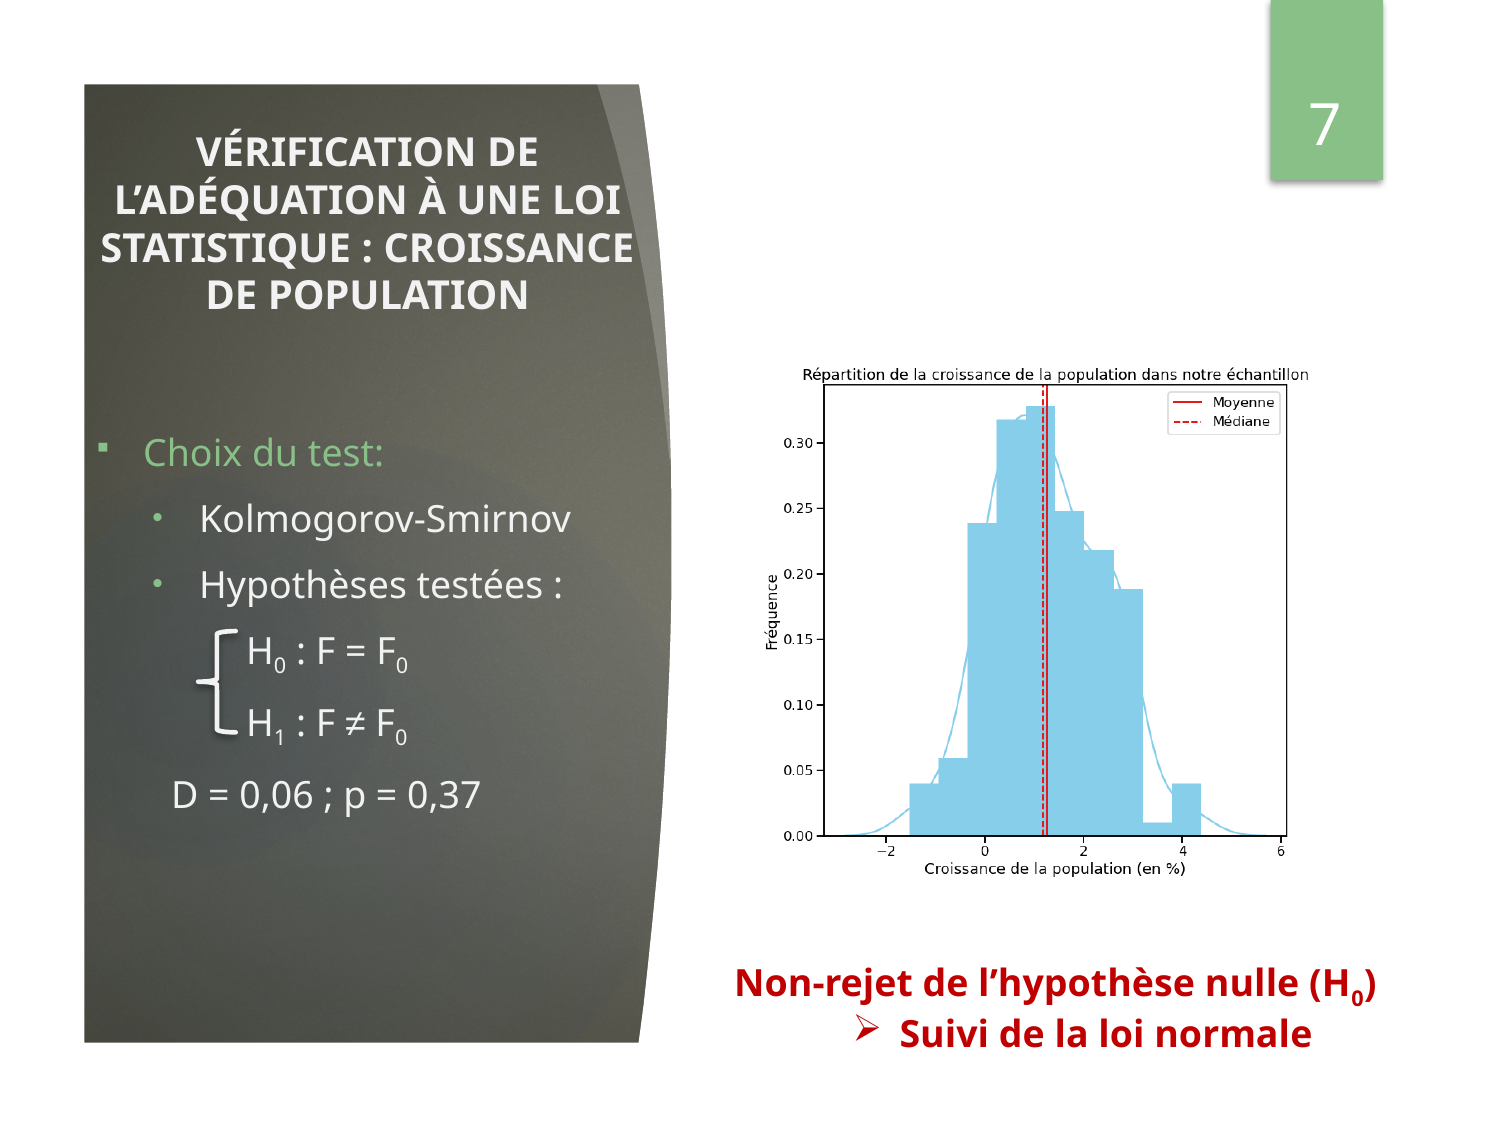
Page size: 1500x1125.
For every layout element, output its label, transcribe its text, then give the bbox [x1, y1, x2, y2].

text_box [195, 628, 239, 735]
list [749, 313, 1346, 910]
text_box Non-rejet de l’hypothèse nulle (H0) Suivi de la loi normale [719, 951, 1447, 1108]
slide_number 7 [1273, 48, 1378, 175]
list Choix du test: Kolmogorov-Smirnov Hypothèses testées : H0 : F = F0 H1 : F ≠ F0 D = 0,06 ; p = 0,37 [81, 355, 697, 1092]
title Vérification de l’adéquation à une loi statistique : Croissance de population [81, 88, 655, 355]
